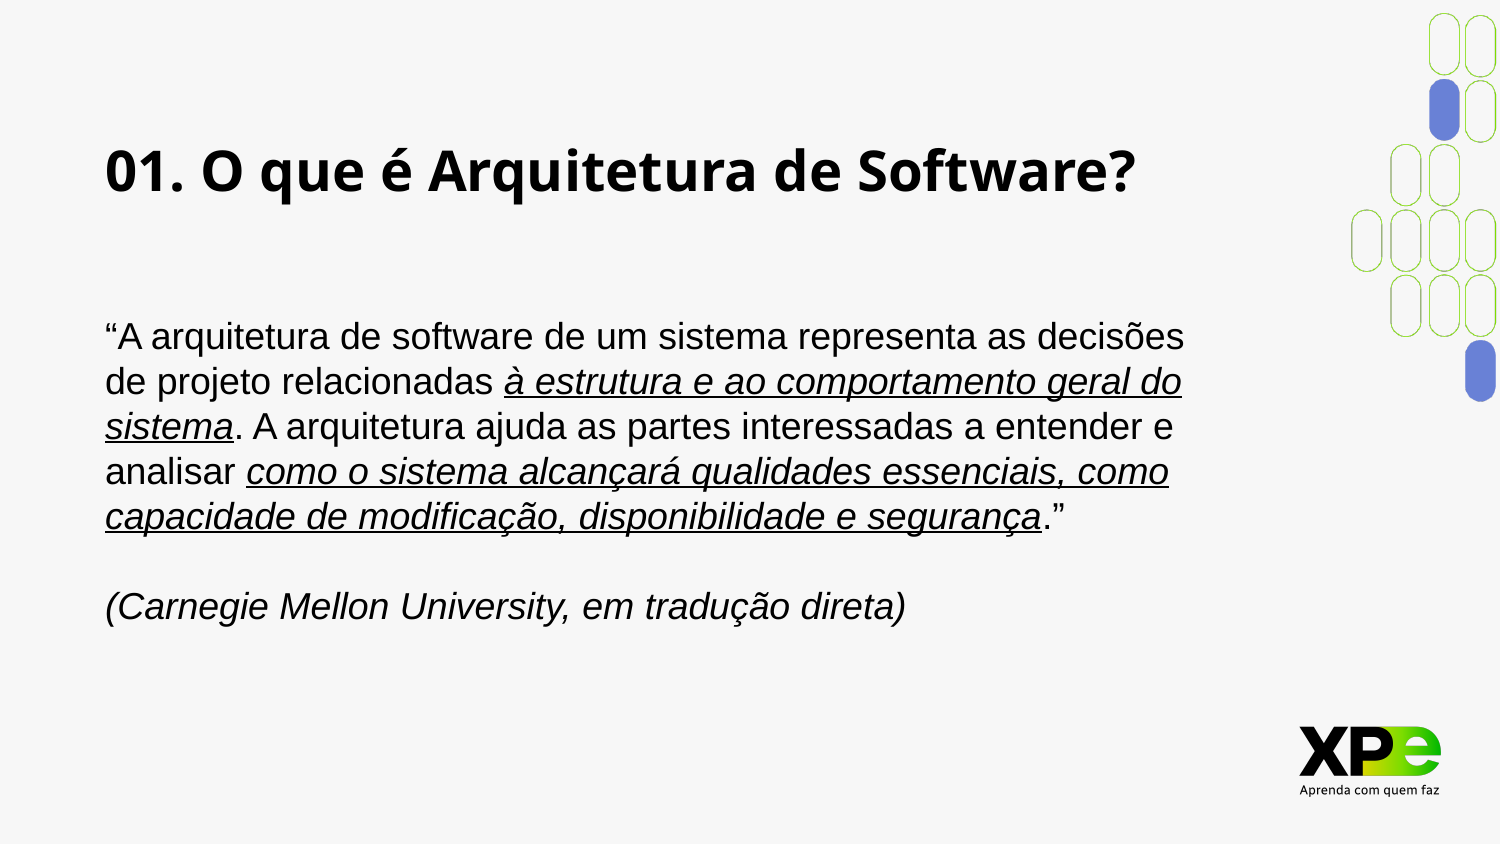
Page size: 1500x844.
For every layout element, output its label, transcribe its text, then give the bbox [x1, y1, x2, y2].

text_box 01. O que é Arquitetura de Software? [93, 95, 1215, 197]
text_box “A arquitetura de software de um sistema representa as decisões de projeto relacionadas à estrutura e ao comportamento geral do sistema. A arquitetura ajuda as partes interessadas a entender e analisar como o sistema alcançará qualidades essenciais, como capacidade de modificação, disponibilidade e segurança.” (Carnegie Mellon University, em tradução direta) [93, 271, 1238, 702]
picture [1345, 0, 1500, 414]
picture [1272, 700, 1468, 824]
